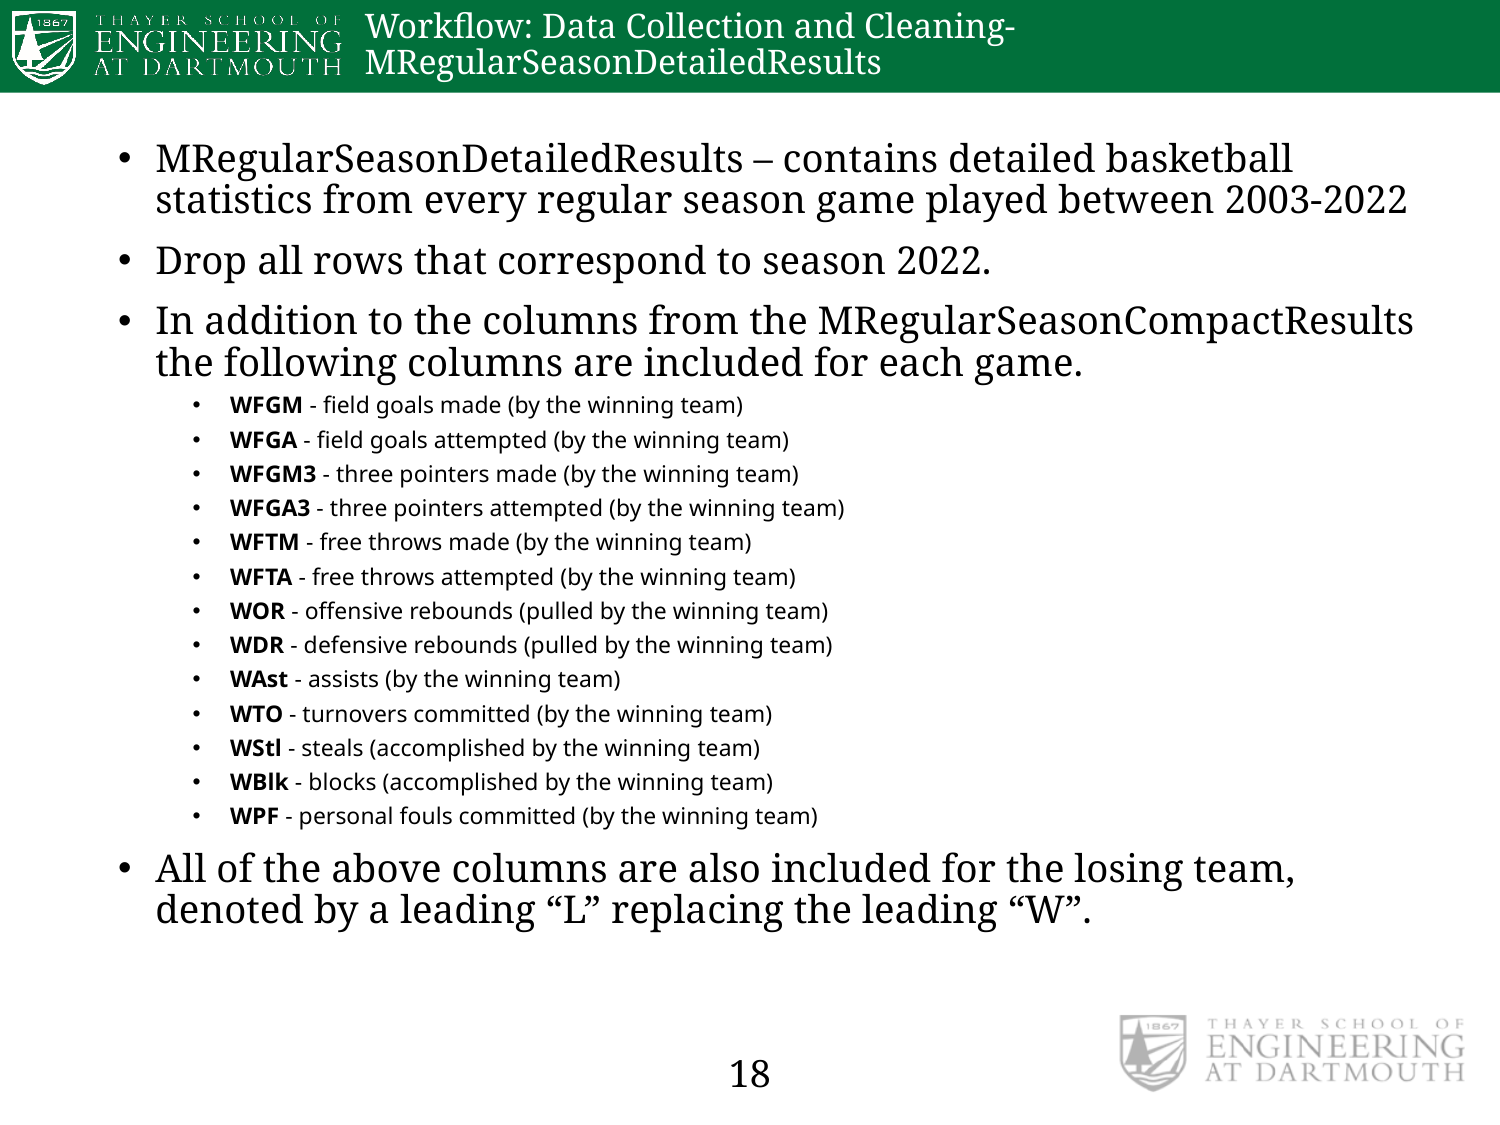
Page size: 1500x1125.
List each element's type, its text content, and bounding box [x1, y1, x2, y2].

list MRegularSeasonDetailedResults – contains detailed basketball statistics from every regular season game played between 2003-2022 Drop all rows that correspond to season 2022. In addition to the columns from the MRegularSeasonCompactResults the following columns are included for each game. WFGM - field goals made (by the winning team) WFGA - field goals attempted (by the winning team) WFGM3 - three pointers made (by the winning team) WFGA3 - three pointers attempted (by the winning team) WFTM - free throws made (by the winning team) WFTA - free throws attempted (by the winning team) WOR - offensive rebounds (pulled by the winning team) WDR - defensive rebounds (pulled by the winning team) WAst - assists (by the winning team) WTO - turnovers committed (by the winning team) WStl - steals (accomplished by the winning team) WBlk - blocks (accomplished by the winning team) WPF - personal fouls committed (by the winning team) All of the above columns are also included for the losing team, denoted by a leading “L” replacing the leading “W”. [103, 131, 1452, 954]
picture [1111, 992, 1467, 1093]
picture [12, 11, 342, 85]
title Workflow: Data Collection and Cleaning- MRegularSeasonDetailedResults [349, 1, 1500, 90]
slide_number 18 [581, 1042, 919, 1103]
